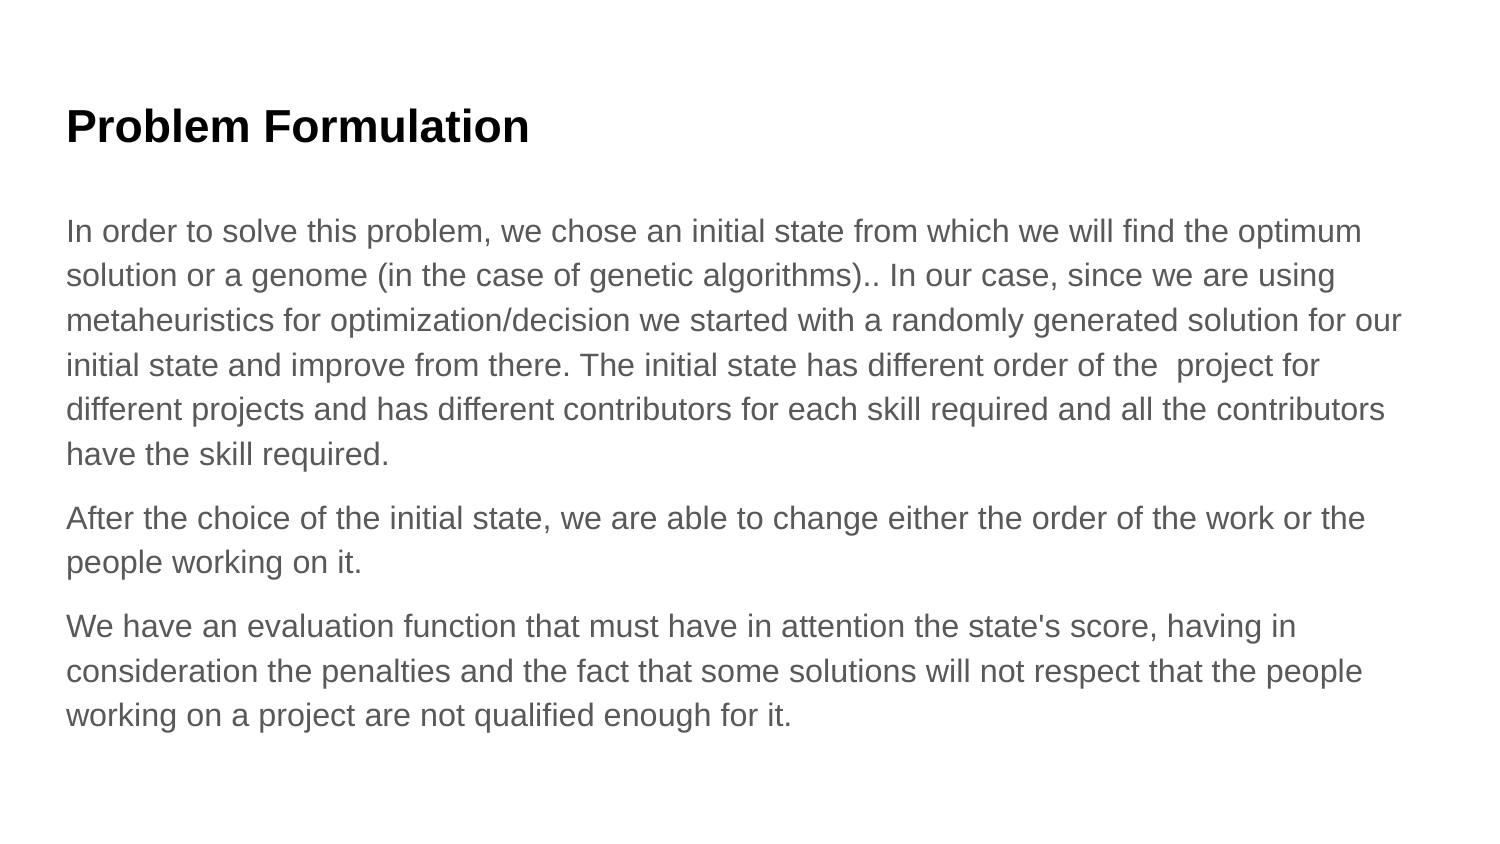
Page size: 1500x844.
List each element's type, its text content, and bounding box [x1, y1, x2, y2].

title Problem Formulation [51, 72, 1449, 167]
list In order to solve this problem, we chose an initial state from which we will find the optimum solution or a genome (in the case of genetic algorithms).. In our case, since we are using metaheuristics for optimization/decision we started with a randomly generated solution for our initial state and improve from there. The initial state has different order of the project for different projects and has different contributors for each skill required and all the contributors have the skill required. After the choice of the initial state, we are able to change either the order of the work or the people working on it. We have an evaluation function that must have in attention the state's score, having in consideration the penalties and the fact that some solutions will not respect that the people working on a project are not qualified enough for it. [51, 189, 1449, 750]
